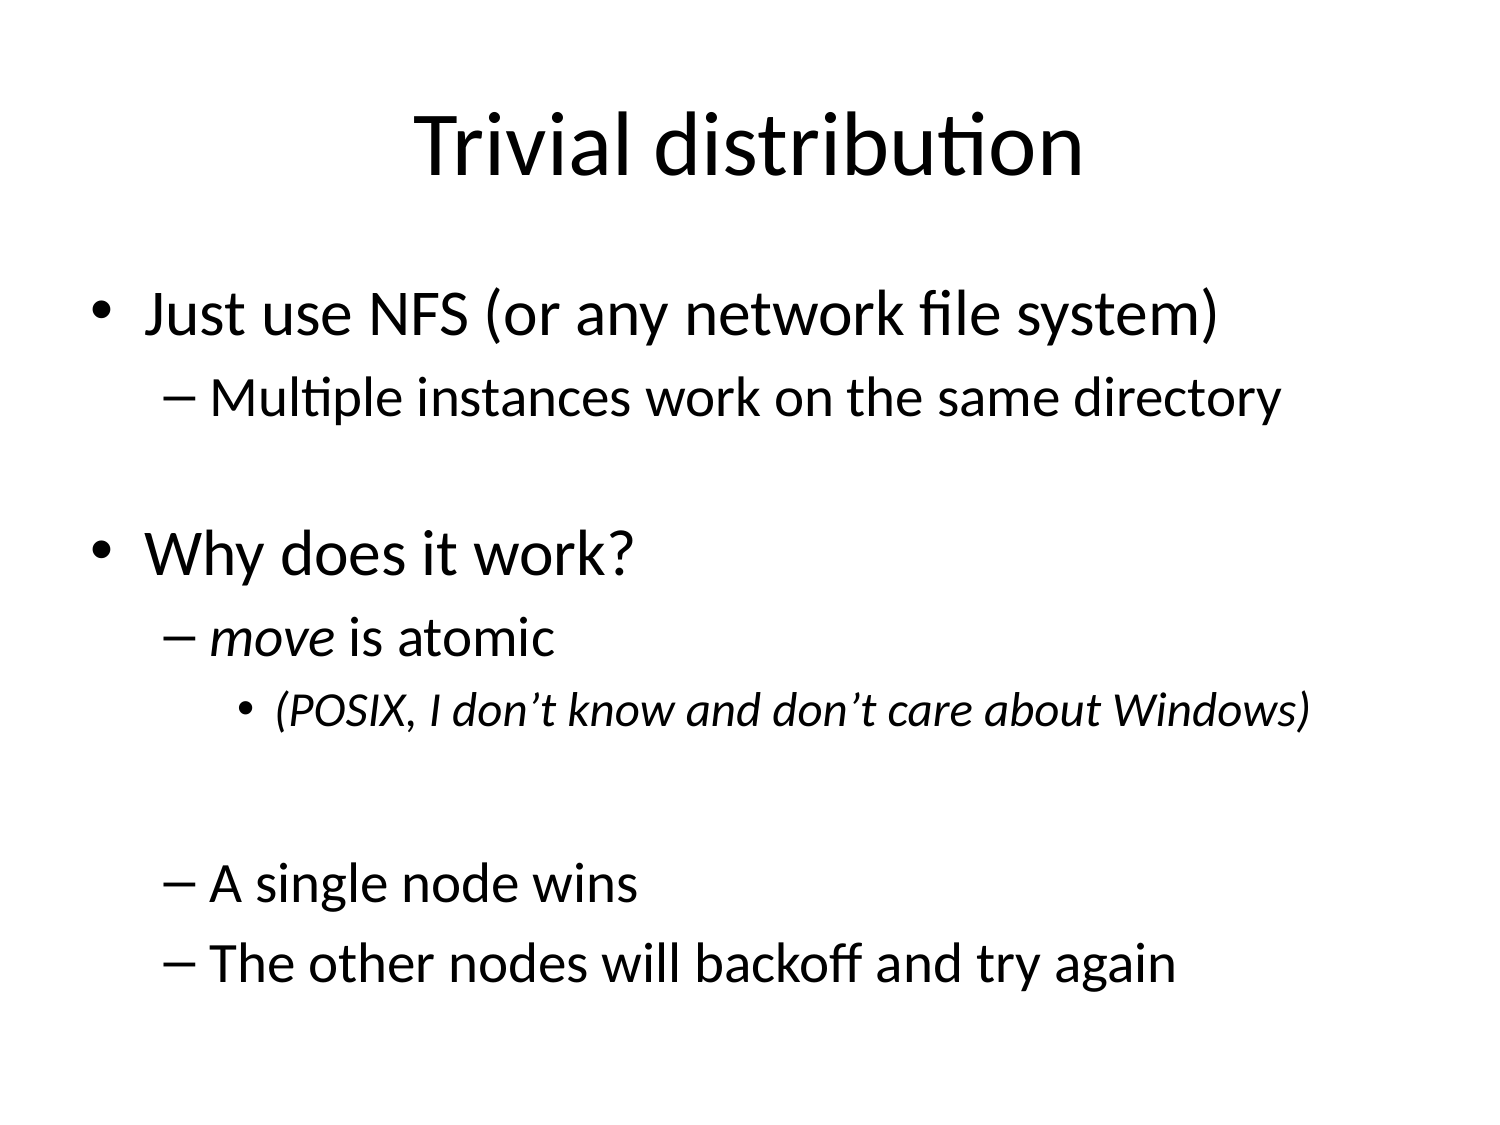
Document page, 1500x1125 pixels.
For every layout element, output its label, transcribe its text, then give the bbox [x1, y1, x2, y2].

list Just use NFS (or any network file system) Multiple instances work on the same directory Why does it work? move is atomic (POSIX, I don’t know and don’t care about Windows) A single node wins The other nodes will backoff and try again [75, 262, 1425, 1005]
title Trivial distribution [75, 45, 1425, 233]
